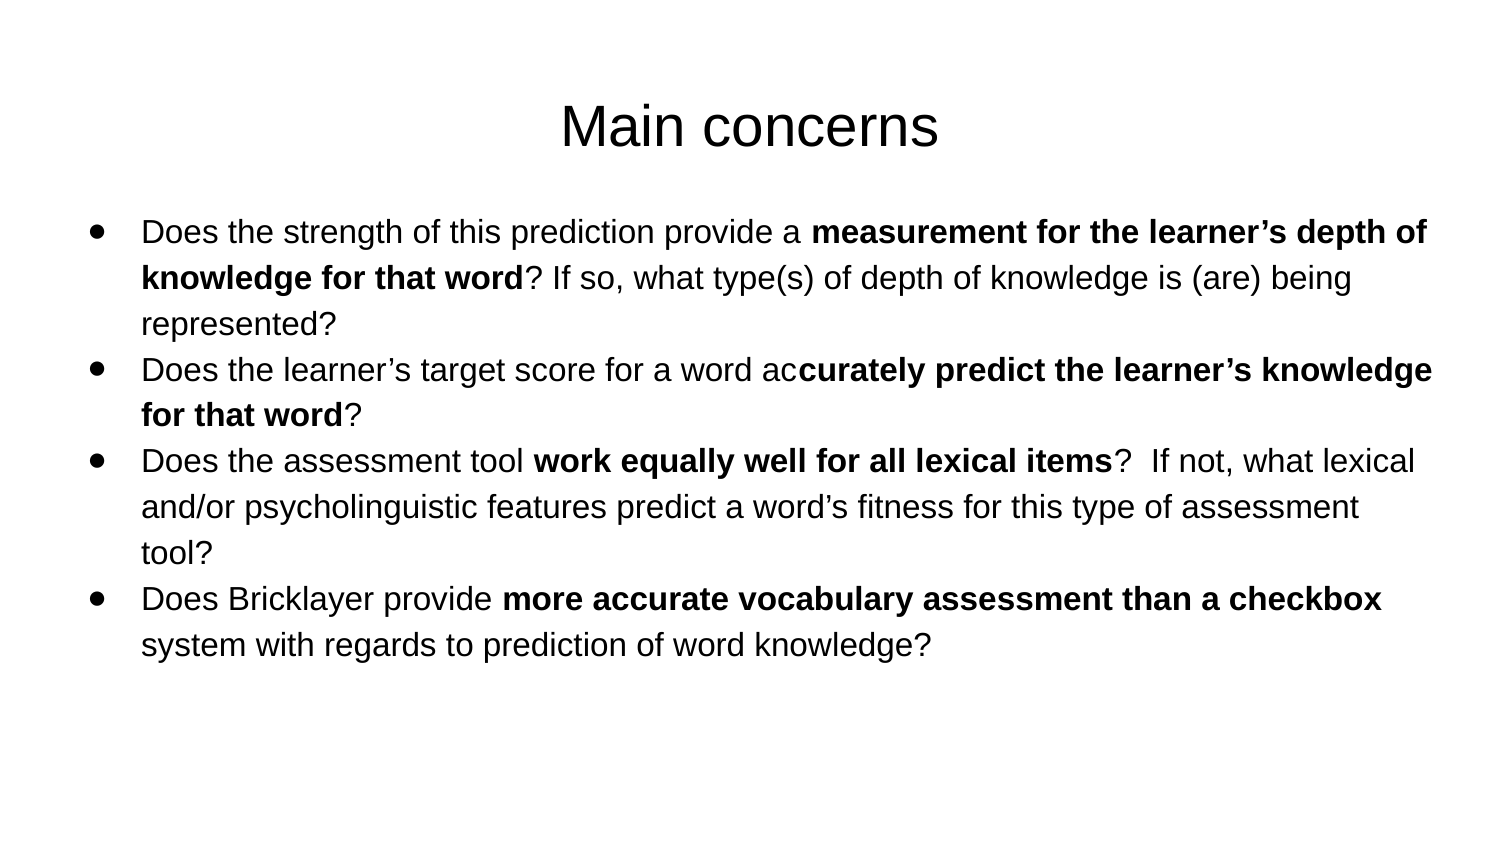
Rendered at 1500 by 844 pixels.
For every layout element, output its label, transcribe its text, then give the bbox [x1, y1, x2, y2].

list Does the strength of this prediction provide a measurement for the learner’s depth of knowledge for that word? If so, what type(s) of depth of knowledge is (are) being represented? Does the learner’s target score for a word accurately predict the learner’s knowledge for that word? Does the assessment tool work equally well for all lexical items? If not, what lexical and/or psycholinguistic features predict a word’s fitness for this type of assessment tool? Does Bricklayer provide more accurate vocabulary assessment than a checkbox system with regards to prediction of word knowledge? [51, 189, 1449, 750]
title Main concerns [51, 72, 1449, 167]
